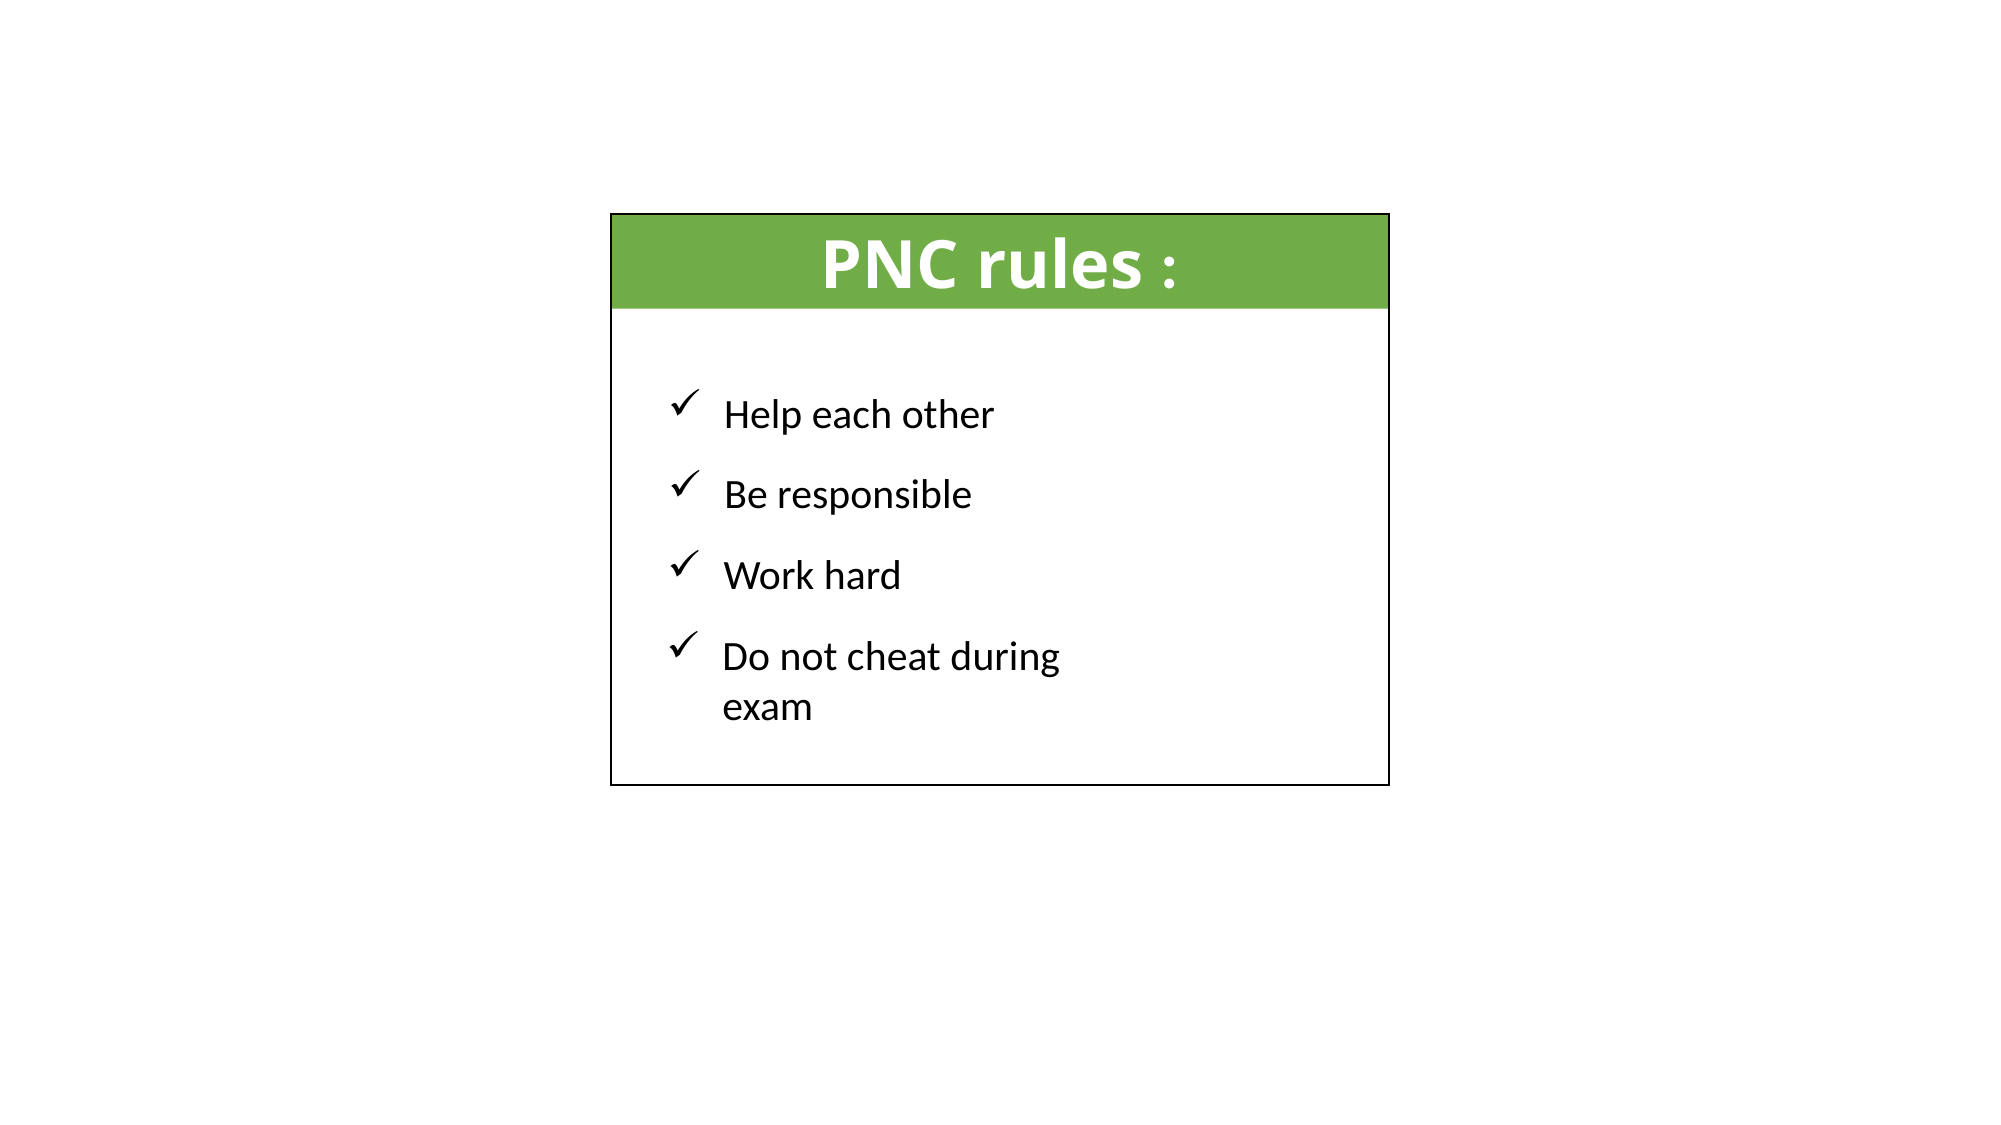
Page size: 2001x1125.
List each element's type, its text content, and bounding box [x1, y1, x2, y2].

text_box Do not cheat during exam [651, 621, 1135, 737]
text_box [610, 213, 1390, 786]
text_box Be responsible [653, 459, 988, 525]
text_box Help each other [653, 379, 1011, 444]
text_box Work hard [652, 540, 918, 606]
